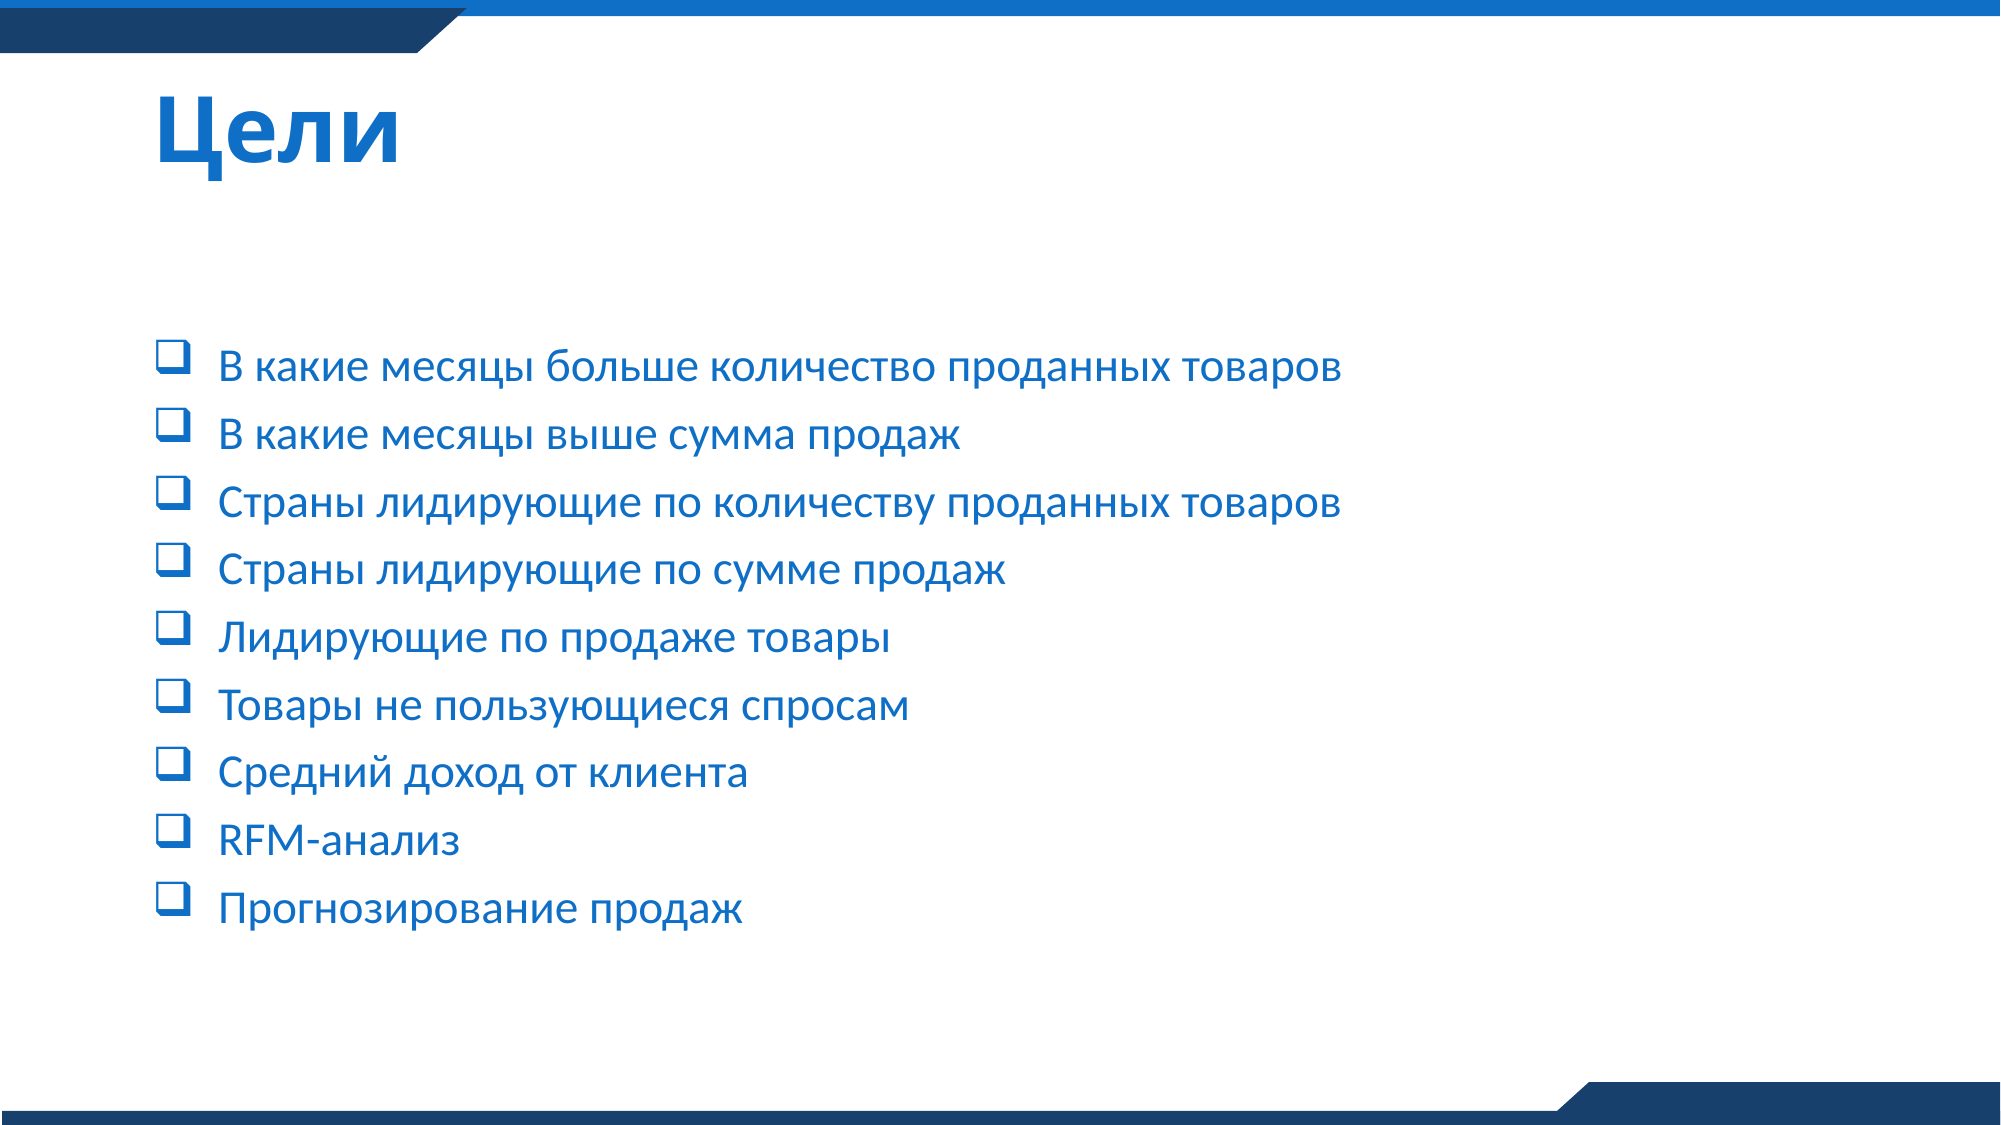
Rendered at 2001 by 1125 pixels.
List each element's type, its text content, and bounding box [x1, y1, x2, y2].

title Цели [137, 59, 1863, 205]
list В какие месяцы больше количество проданных товаров В какие месяцы выше сумма продаж Страны лидирующие по количеству проданных товаров Страны лидирующие по сумме продаж Лидирующие по продаже товары Товары не пользующиеся спросам Средний доход от клиента RFM-анализ Прогнозирование продаж [137, 333, 1851, 998]
